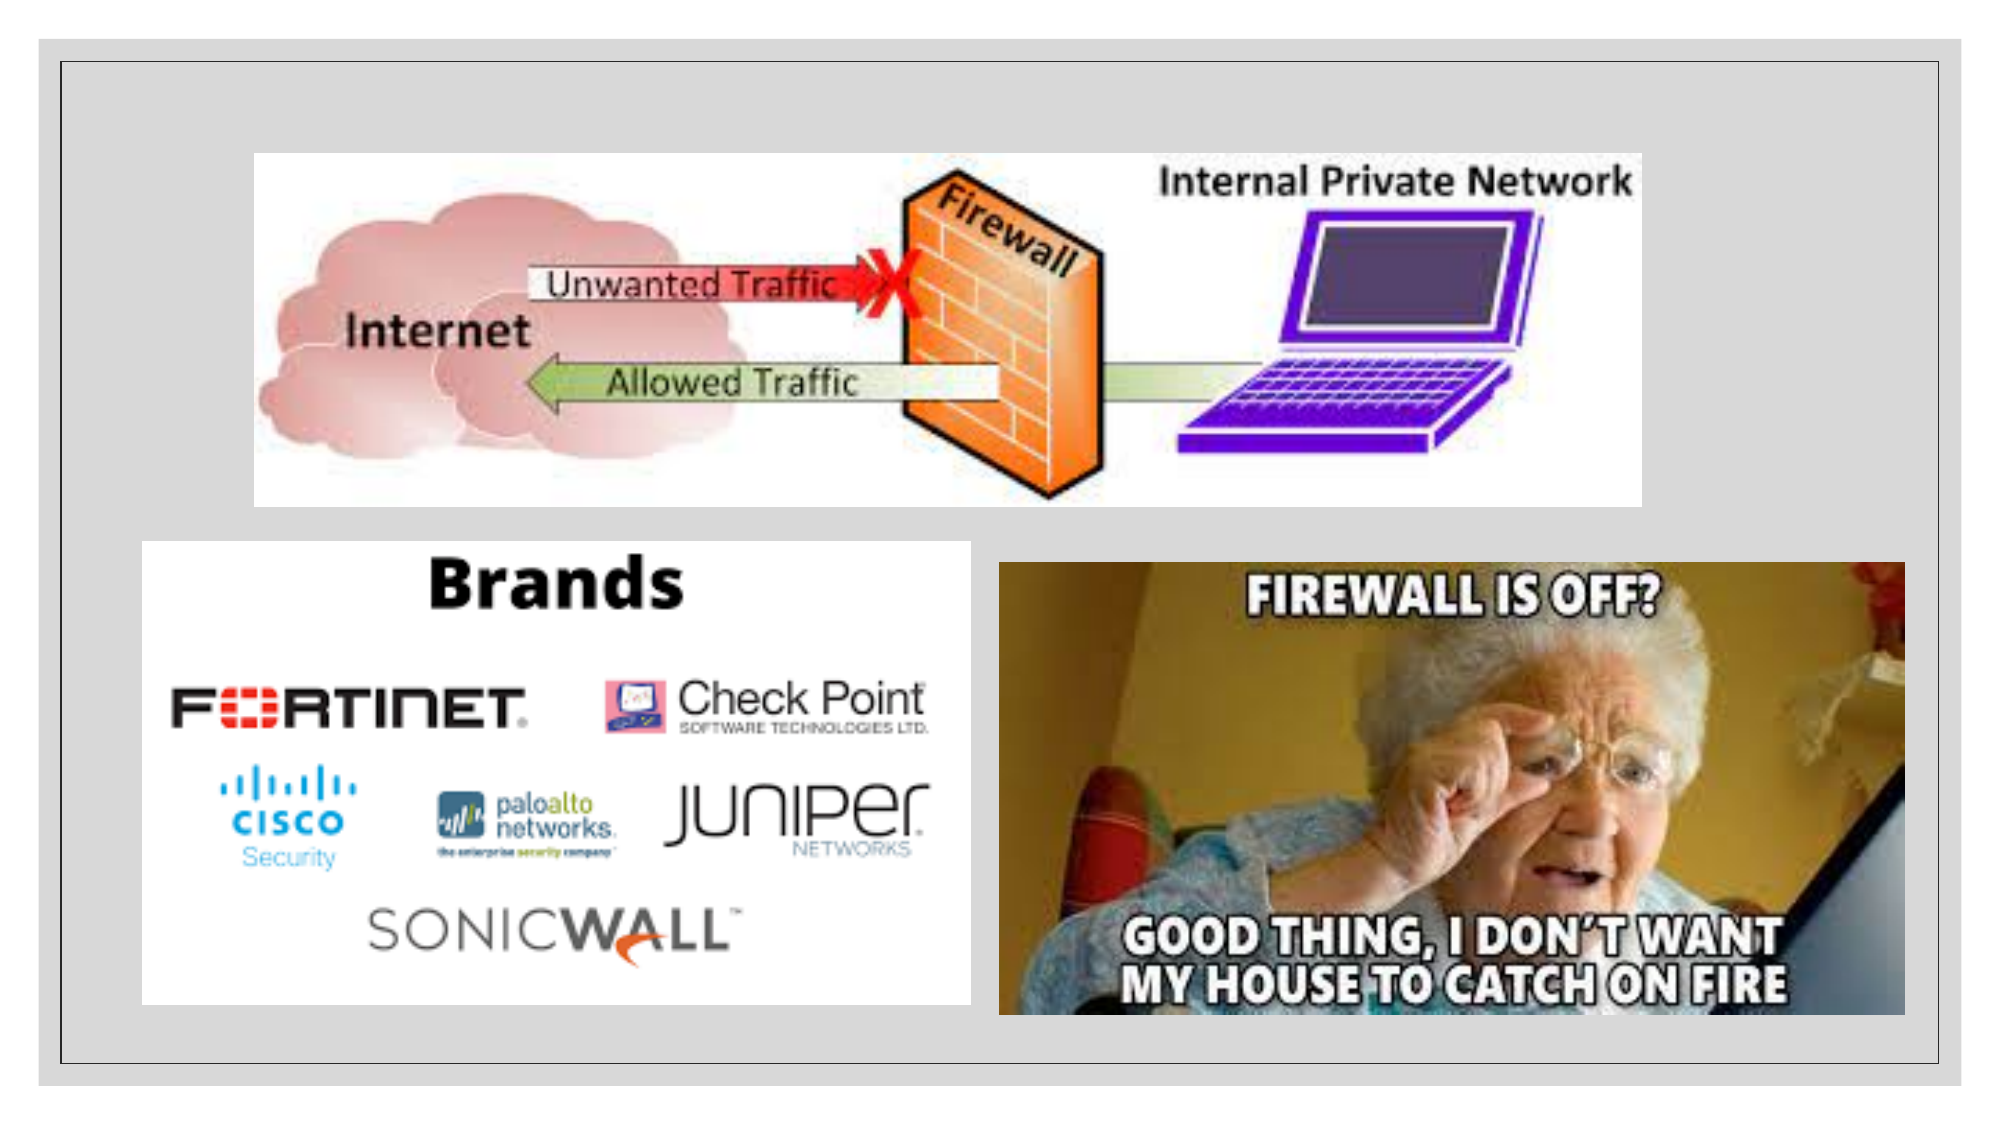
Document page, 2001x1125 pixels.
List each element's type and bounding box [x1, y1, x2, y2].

picture [999, 562, 1905, 1015]
list [254, 153, 1642, 507]
picture [142, 541, 971, 1005]
